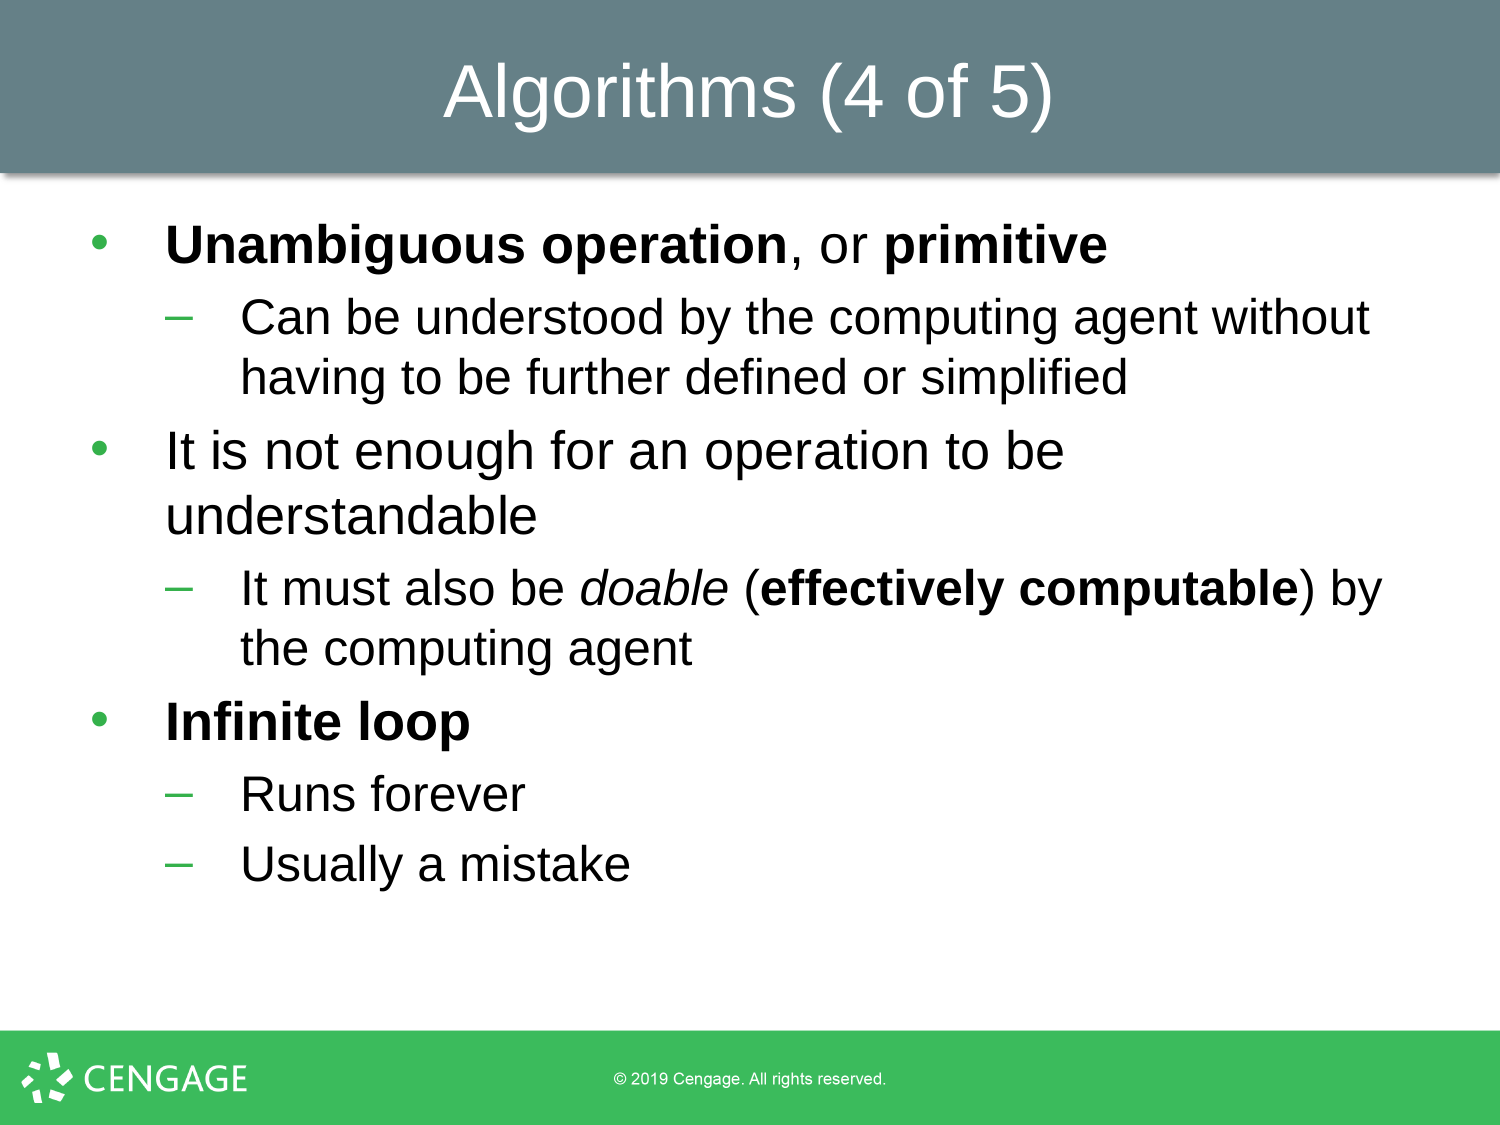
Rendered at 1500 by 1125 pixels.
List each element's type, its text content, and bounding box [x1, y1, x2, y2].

picture [0, 174, 1500, 1125]
title Algorithms (4 of 5) [0, 0, 1500, 174]
list Unambiguous operation, or primitive Can be understood by the computing agent without having to be further defined or simplified It is not enough for an operation to be understandable It must also be doable (effectively computable) by the computing agent Infinite loop Runs forever Usually a mistake [75, 201, 1467, 1005]
